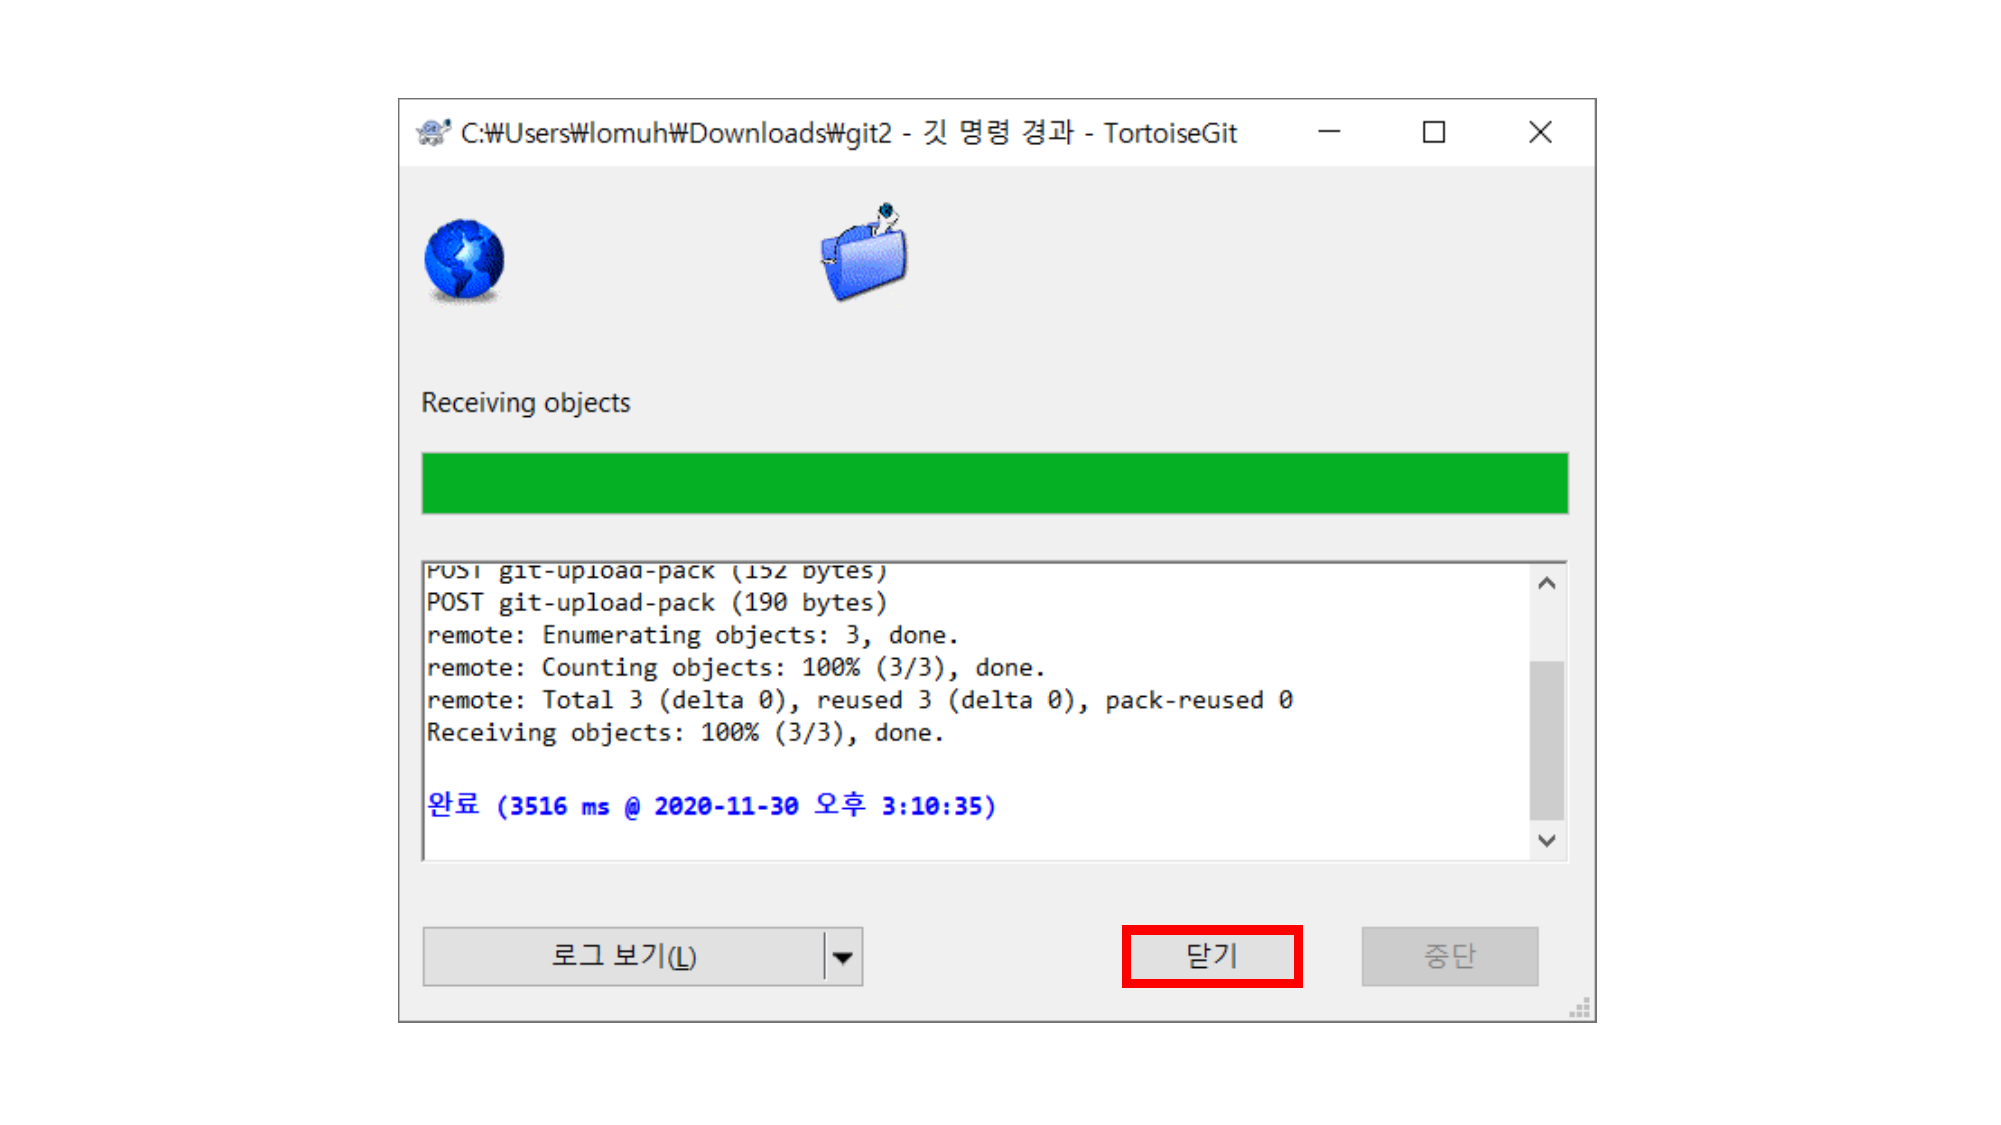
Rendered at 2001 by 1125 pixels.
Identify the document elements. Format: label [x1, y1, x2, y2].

picture [397, 98, 1597, 1023]
